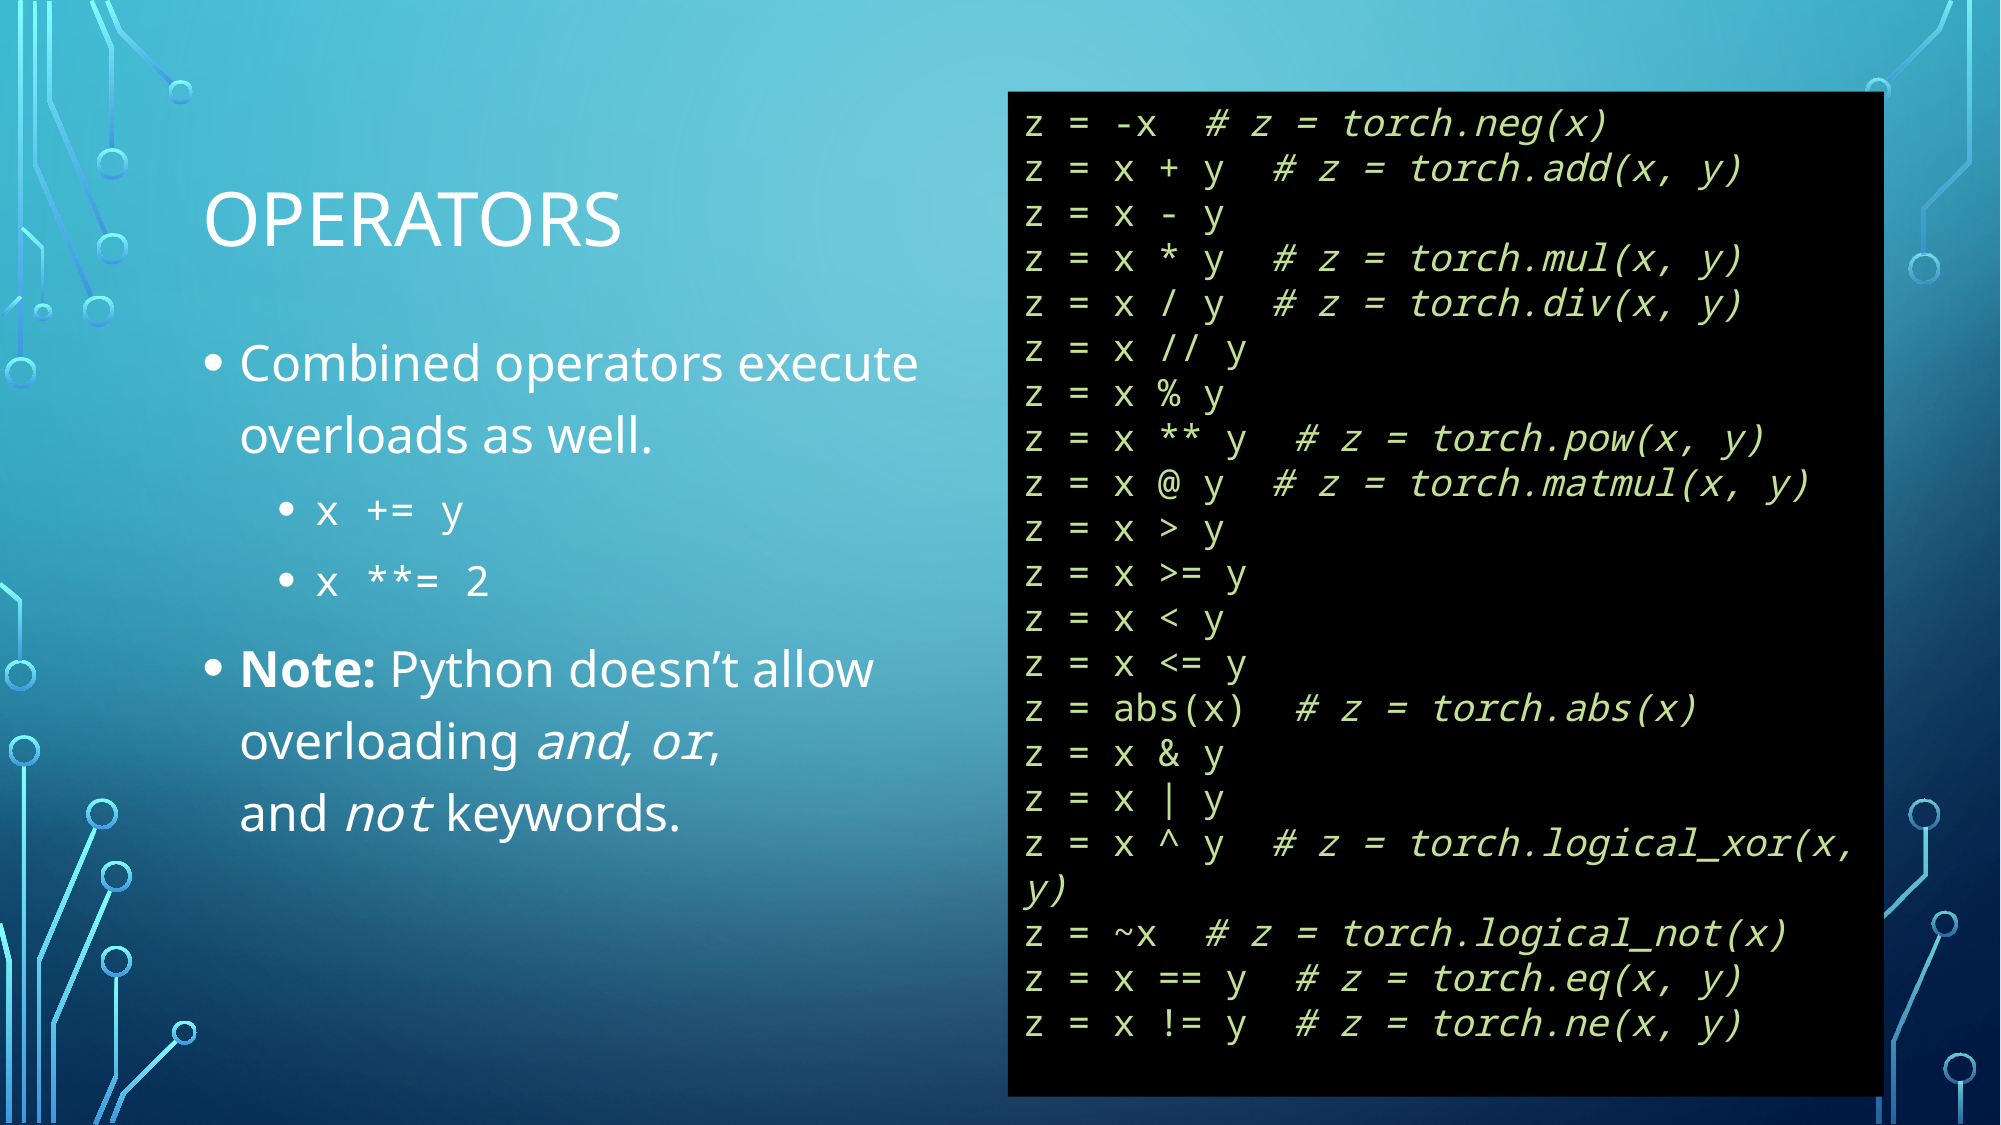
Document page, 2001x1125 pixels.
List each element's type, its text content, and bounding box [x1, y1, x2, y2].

text_box z = -x # z = torch.neg(x) z = x + y # z = torch.add(x, y) z = x - y z = x * y # z = torch.mul(x, y) z = x / y # z = torch.div(x, y) z = x // y z = x % y z = x ** y # z = torch.pow(x, y) z = x @ y # z = torch.matmul(x, y) z = x > y z = x >= y z = x < y z = x <= y z = abs(x) # z = torch.abs(x) z = x & y z = x | y z = x ^ y # z = torch.logical_xor(x, y) z = ~x # z = torch.logical_not(x) z = x == y # z = torch.eq(x, y) z = x != y # z = torch.ne(x, y) [1007, 91, 1884, 1097]
list Combined operators execute overloads as well. x += y x **= 2 Note: Python doesn’t allow overloading and, or, and not keywords. [187, 312, 955, 894]
title Operators [187, 101, 1007, 344]
